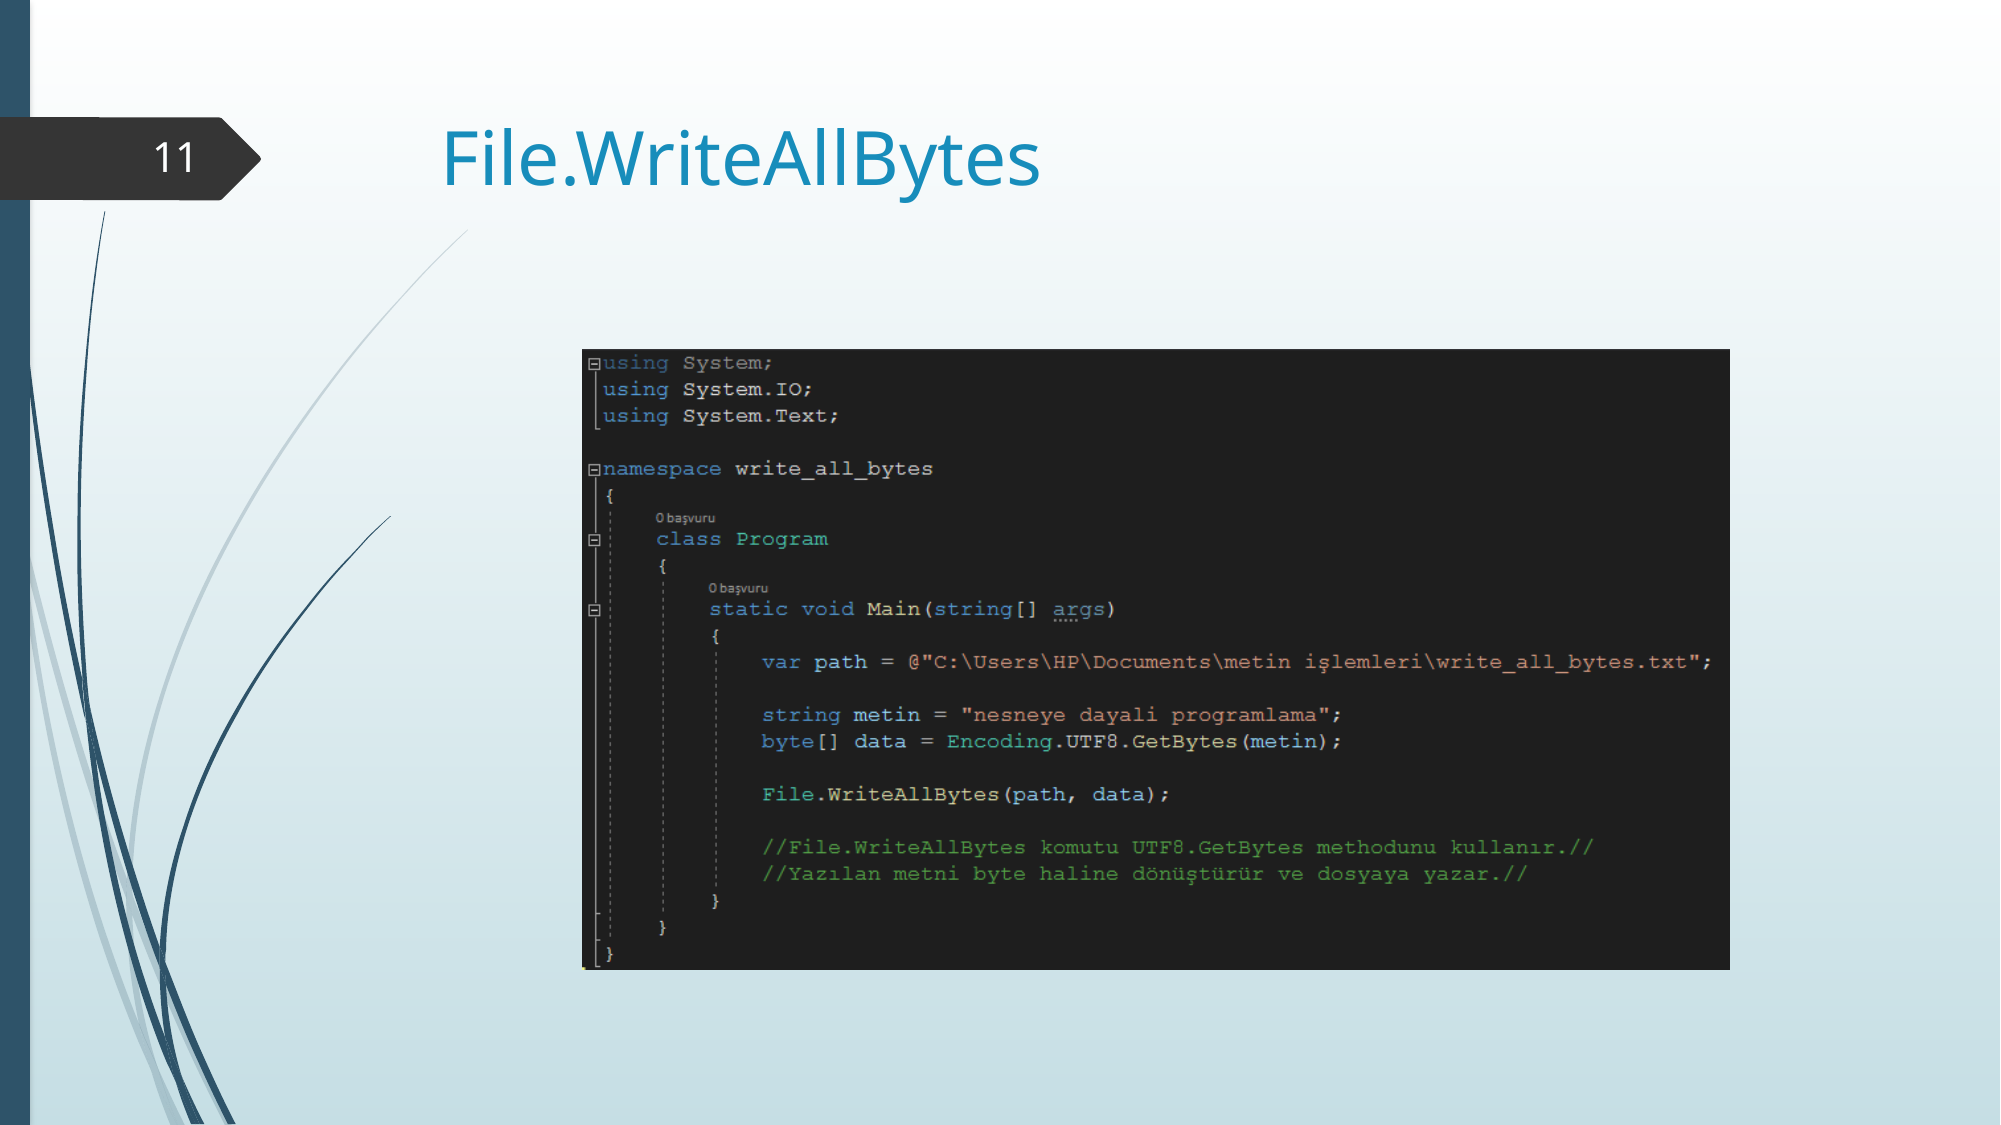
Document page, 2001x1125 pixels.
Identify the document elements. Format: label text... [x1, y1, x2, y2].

title File.WriteAllBytes [425, 102, 1888, 313]
slide_number 11 [87, 129, 216, 190]
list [582, 349, 1730, 970]
